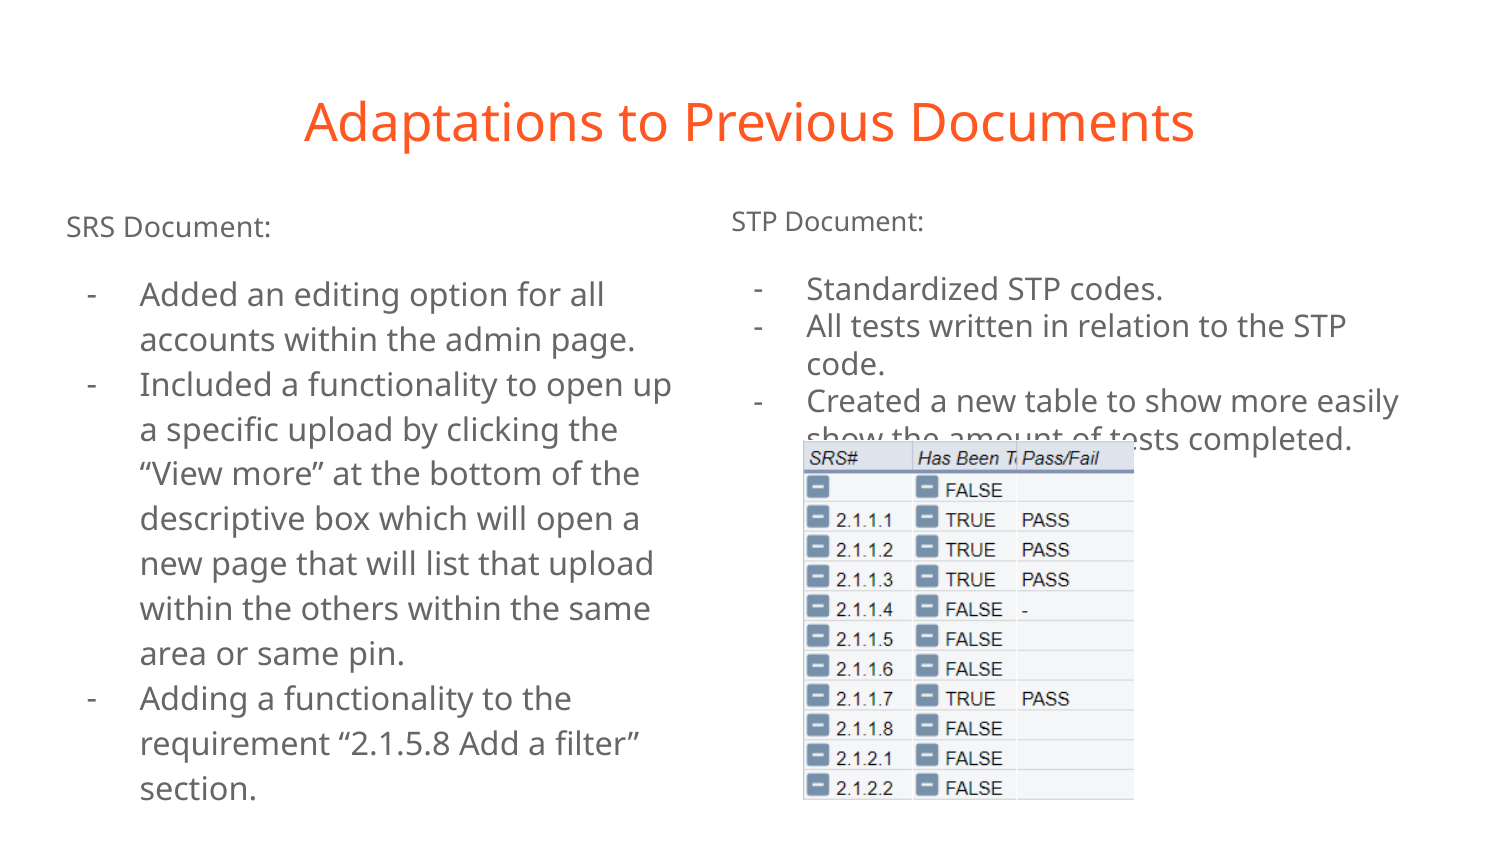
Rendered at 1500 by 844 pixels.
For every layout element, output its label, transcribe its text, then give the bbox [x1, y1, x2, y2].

text_box STP Document: Standardized STP codes. All tests written in relation to the STP code. Created a new table to show more easily show the amount of tests completed. [716, 188, 1449, 800]
title Adaptations to Previous Documents [51, 72, 1449, 167]
list SRS Document: Added an editing option for all accounts within the admin page. Included a functionality to open up a specific upload by clicking the “View more” at the bottom of the descriptive box which will open a new page that will list that upload within the others within the same area or same pin. Adding a functionality to the requirement “2.1.5.8 Add a filter” section. [51, 189, 694, 823]
picture [803, 440, 1135, 800]
